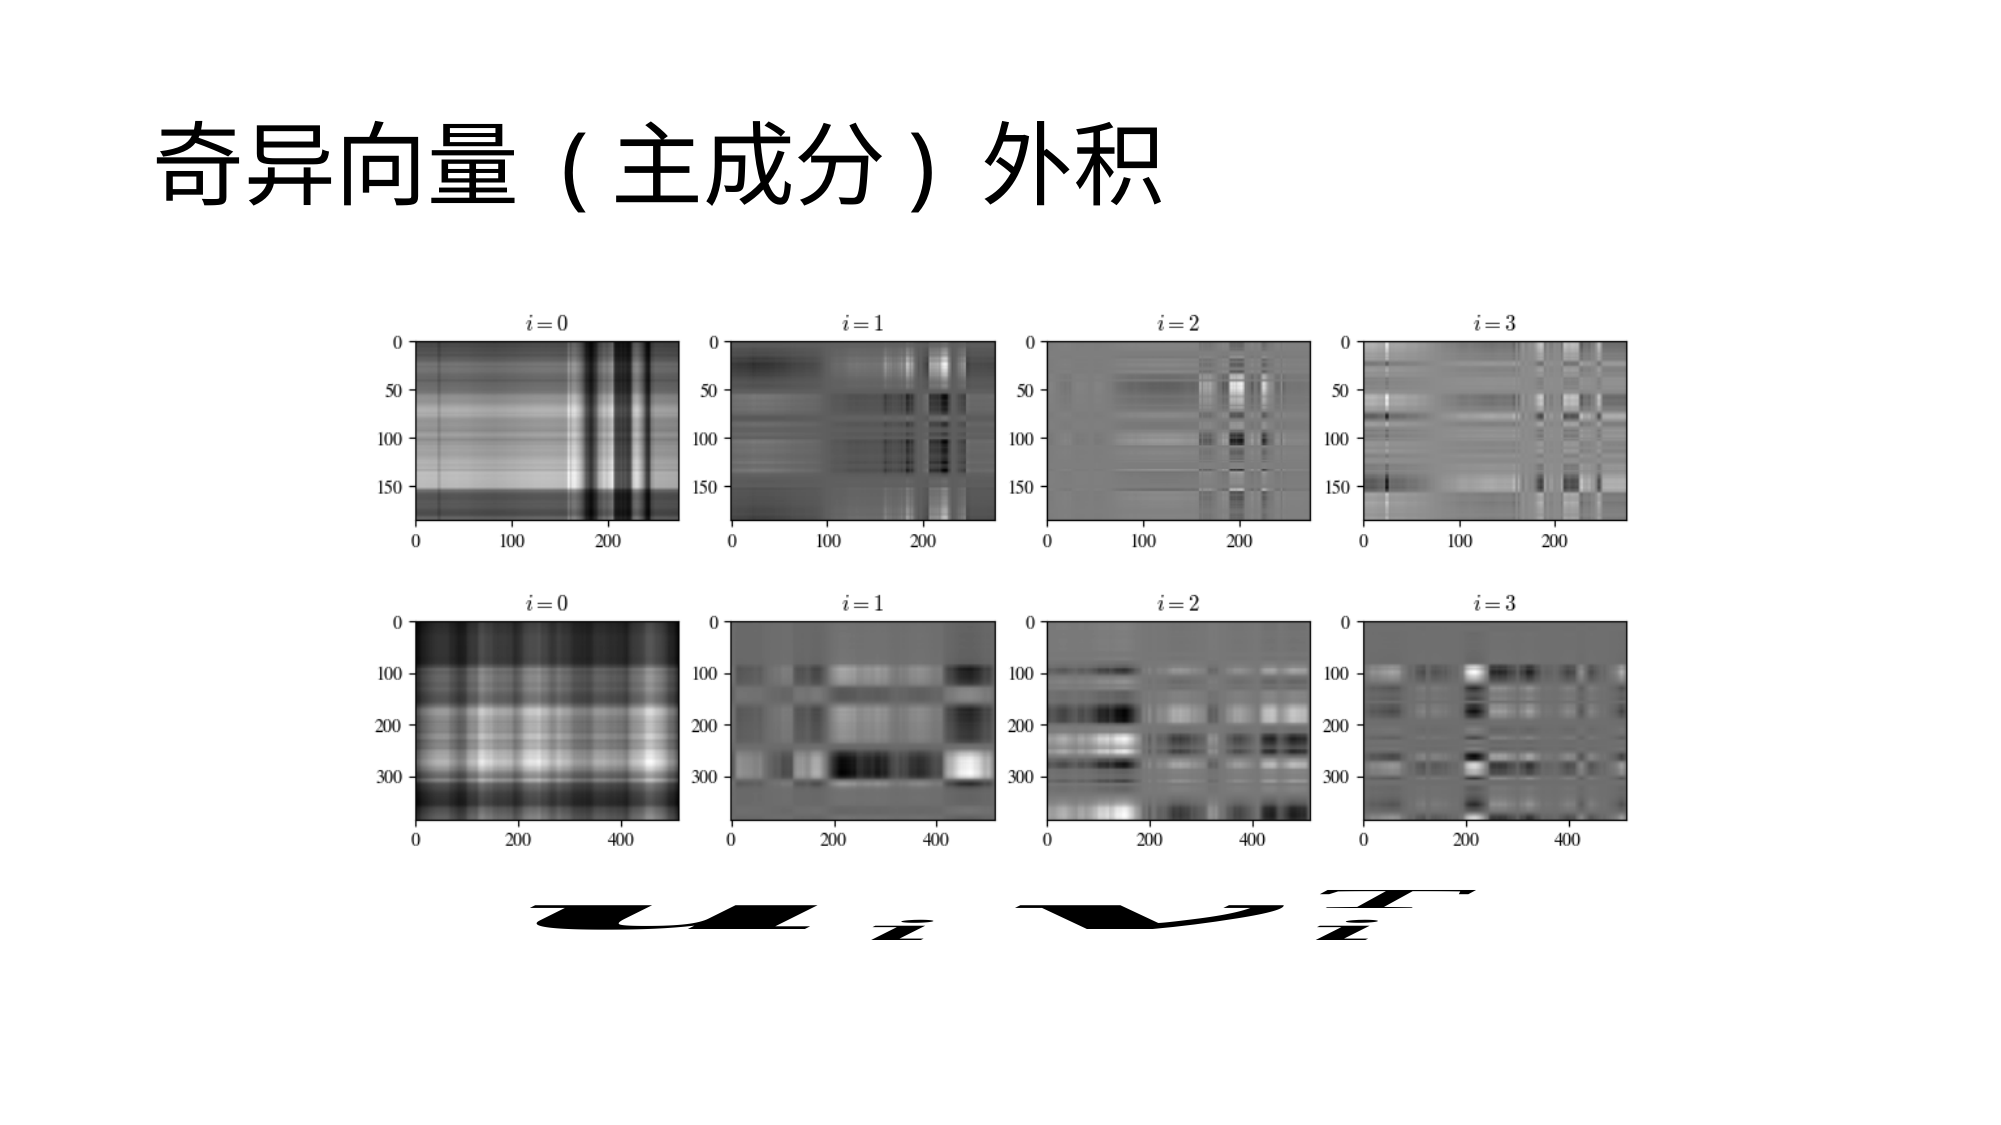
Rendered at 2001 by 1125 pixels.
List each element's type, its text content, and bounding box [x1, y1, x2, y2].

picture [362, 302, 1638, 563]
title 奇异向量 (主成分) 外积 [137, 59, 1863, 278]
picture [362, 582, 1638, 863]
